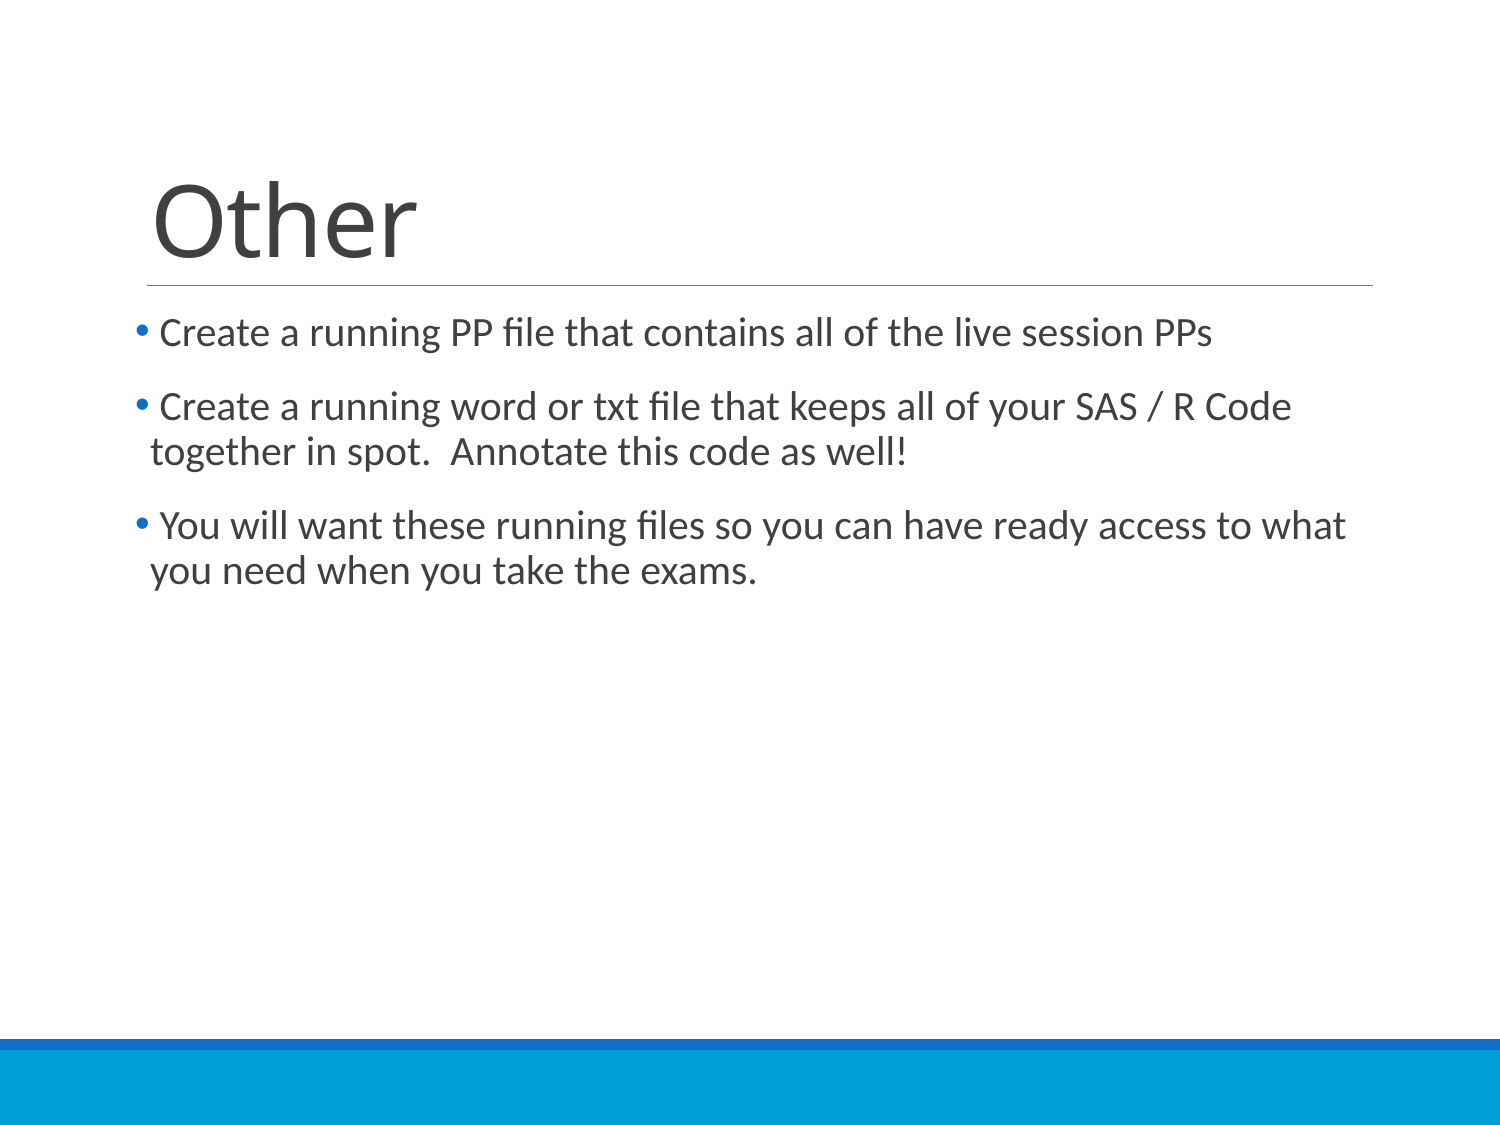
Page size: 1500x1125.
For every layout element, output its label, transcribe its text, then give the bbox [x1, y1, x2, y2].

list Create a running PP file that contains all of the live session PPs Create a running word or txt file that keeps all of your SAS / R Code together in spot. Annotate this code as well! You will want these running files so you can have ready access to what you need when you take the exams. [135, 302, 1373, 963]
title Other [135, 47, 1373, 285]
